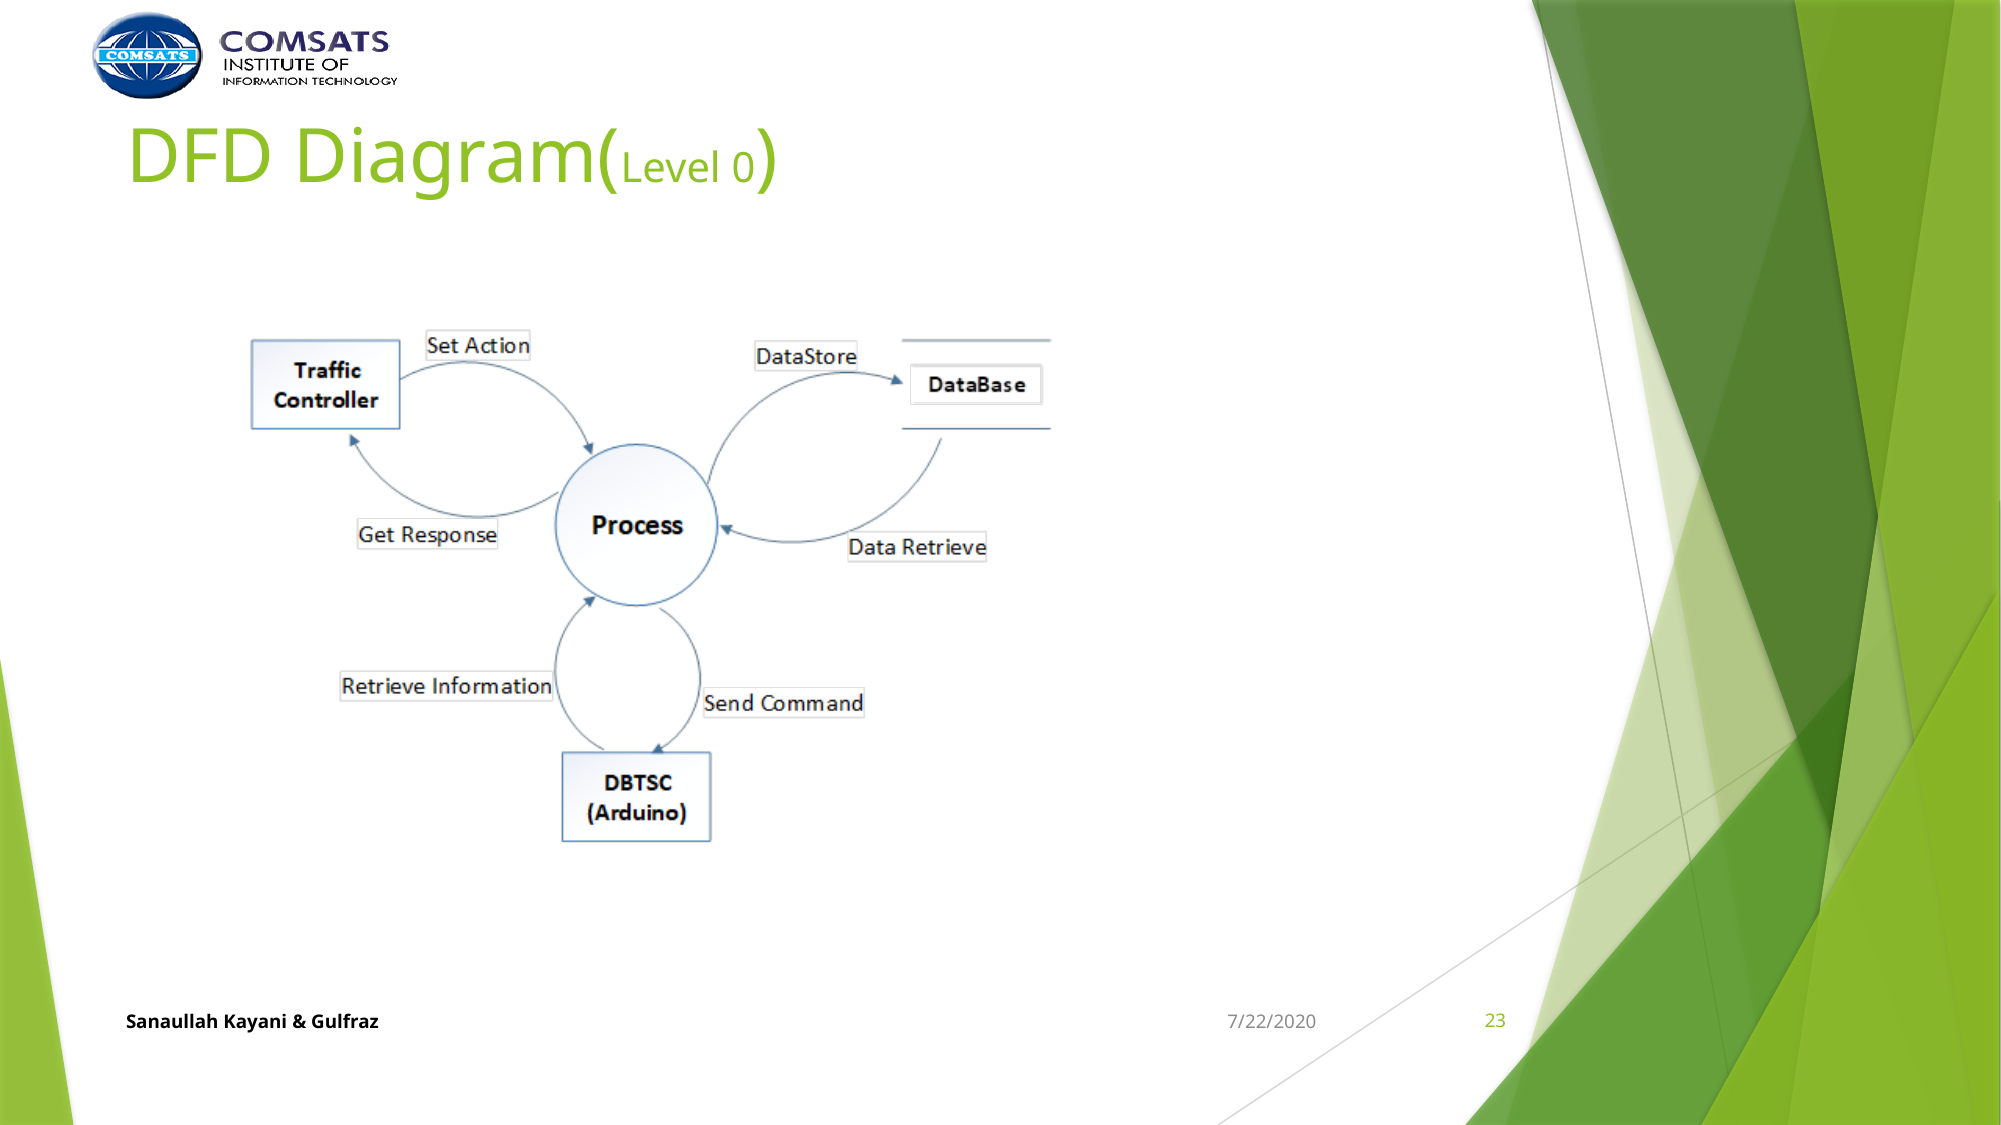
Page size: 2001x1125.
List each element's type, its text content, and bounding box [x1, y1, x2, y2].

title DFD Diagram(Level 0) [111, 99, 1522, 317]
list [249, 271, 1108, 848]
picture [86, 9, 425, 100]
footer Sanaullah Kayani & Gulfraz [111, 991, 1145, 1051]
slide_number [1181, 991, 1332, 1051]
slide_number 23 [1409, 991, 1522, 1051]
